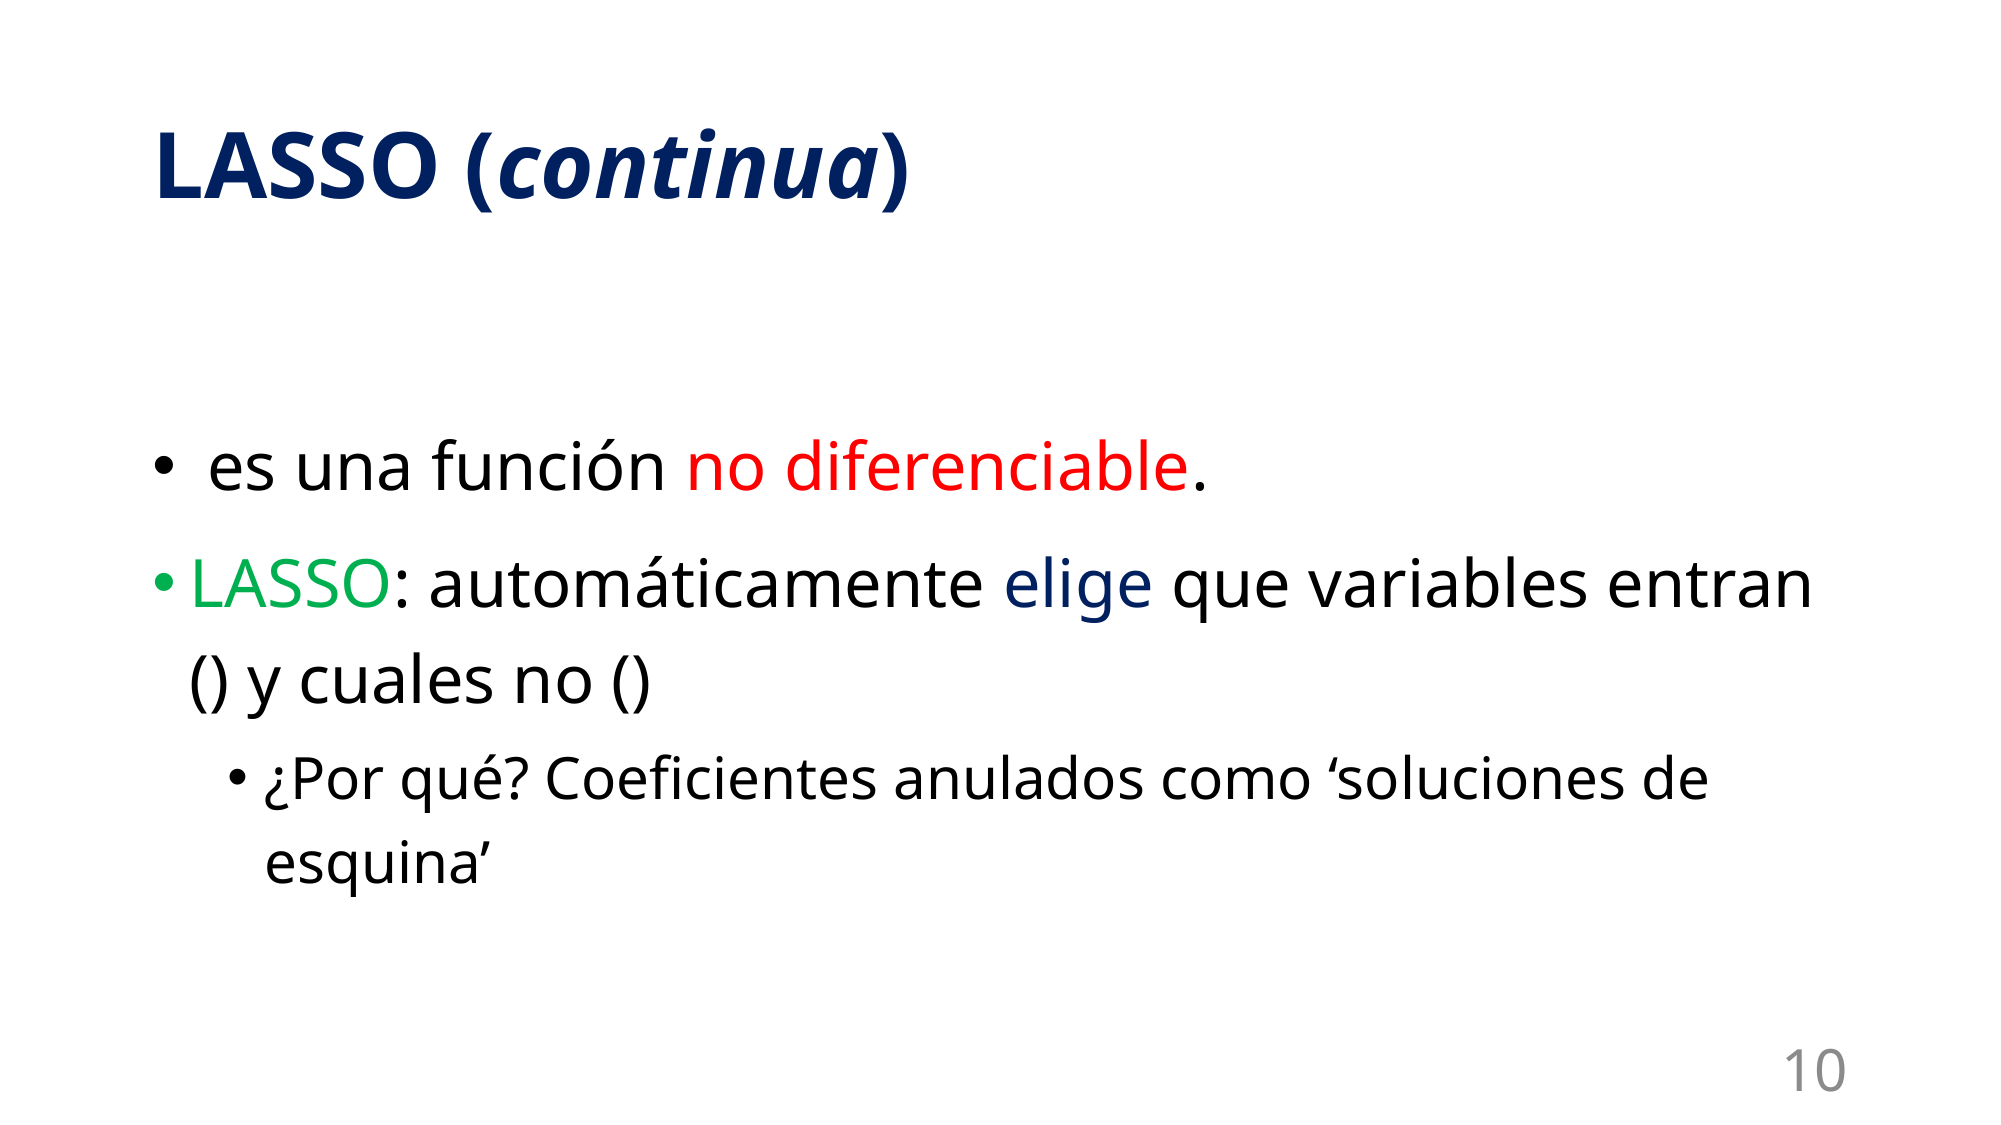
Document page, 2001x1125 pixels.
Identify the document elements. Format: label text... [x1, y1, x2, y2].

slide_number 10 [1412, 1042, 1863, 1103]
title LASSO (continua) [137, 59, 1863, 278]
